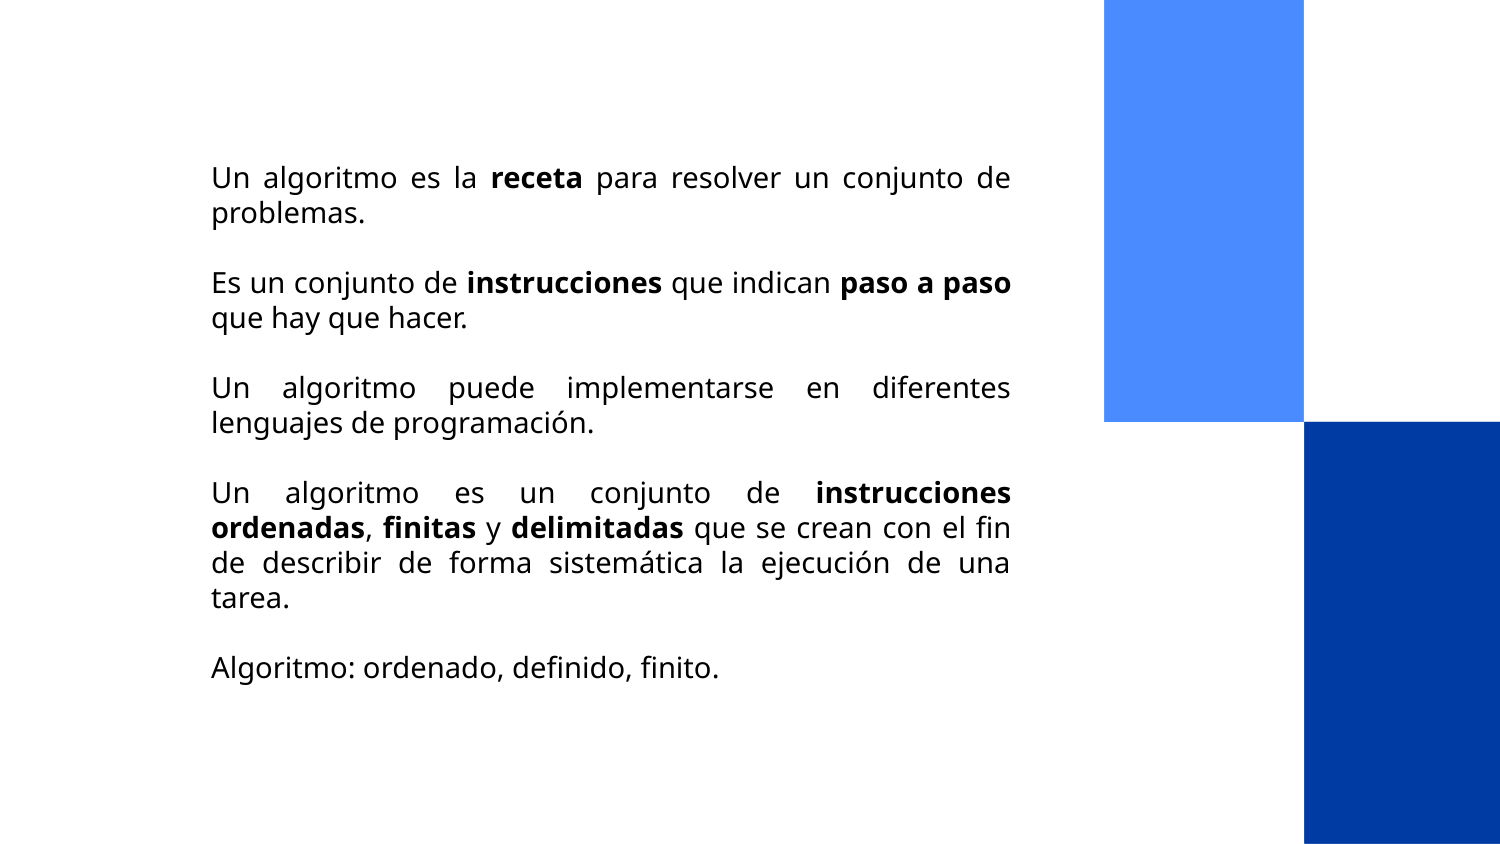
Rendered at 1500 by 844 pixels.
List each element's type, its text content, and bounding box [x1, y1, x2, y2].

text_box [1304, 421, 1500, 844]
list Un algoritmo es la receta para resolver un conjunto de problemas. Es un conjunto de instrucciones que indican paso a paso que hay que hacer. Un algoritmo puede implementarse en diferentes lenguajes de programación. Un algoritmo es un conjunto de instrucciones ordenadas, finitas y delimitadas que se crean con el fin de describir de forma sistemática la ejecución de una tarea. Algoritmo: ordenado, definido, finito. [196, 144, 1027, 700]
text_box [1104, 0, 1304, 422]
